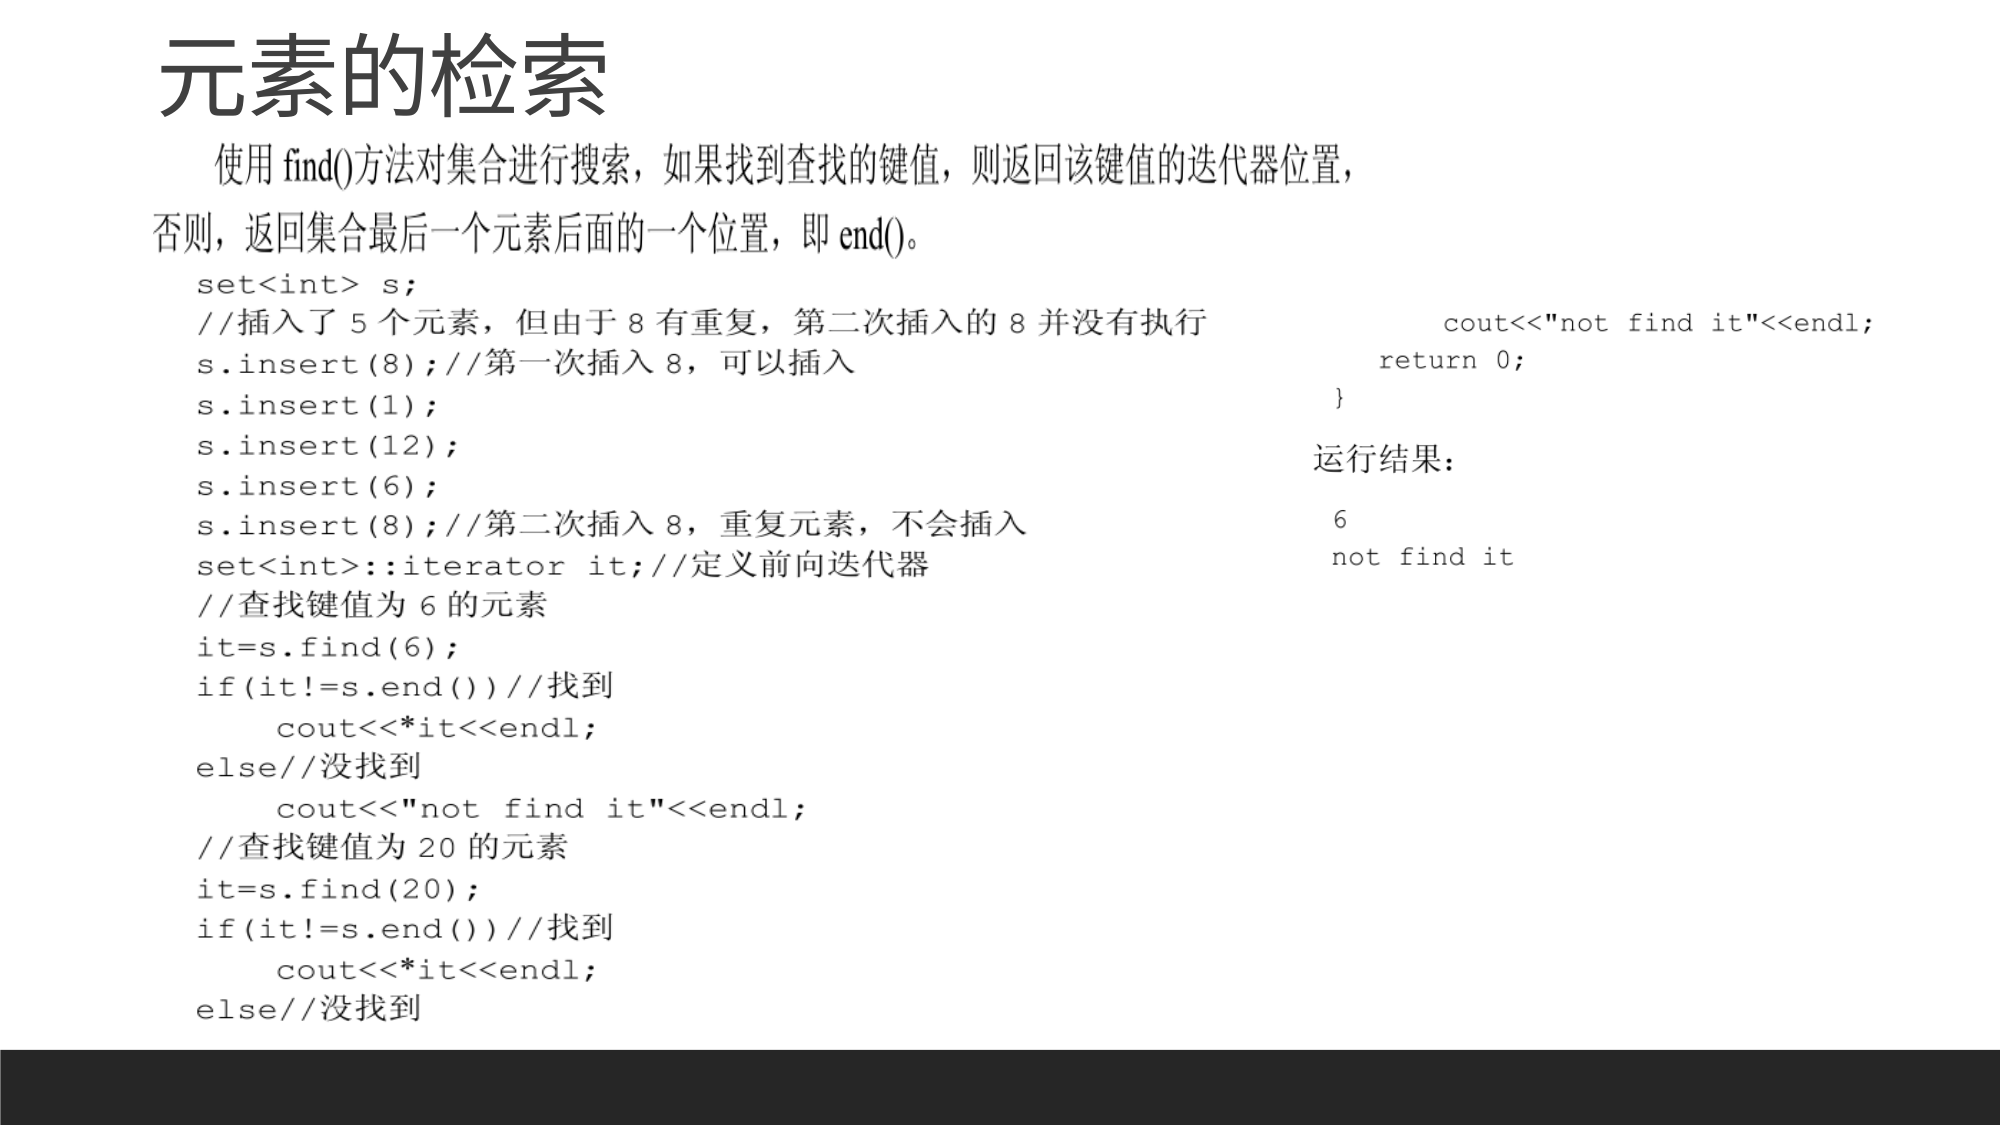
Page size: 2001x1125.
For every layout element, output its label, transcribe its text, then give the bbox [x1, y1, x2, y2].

picture [1282, 300, 1890, 575]
title 元素的检索 [141, 0, 1492, 138]
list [141, 136, 1364, 264]
picture [155, 262, 1230, 1037]
